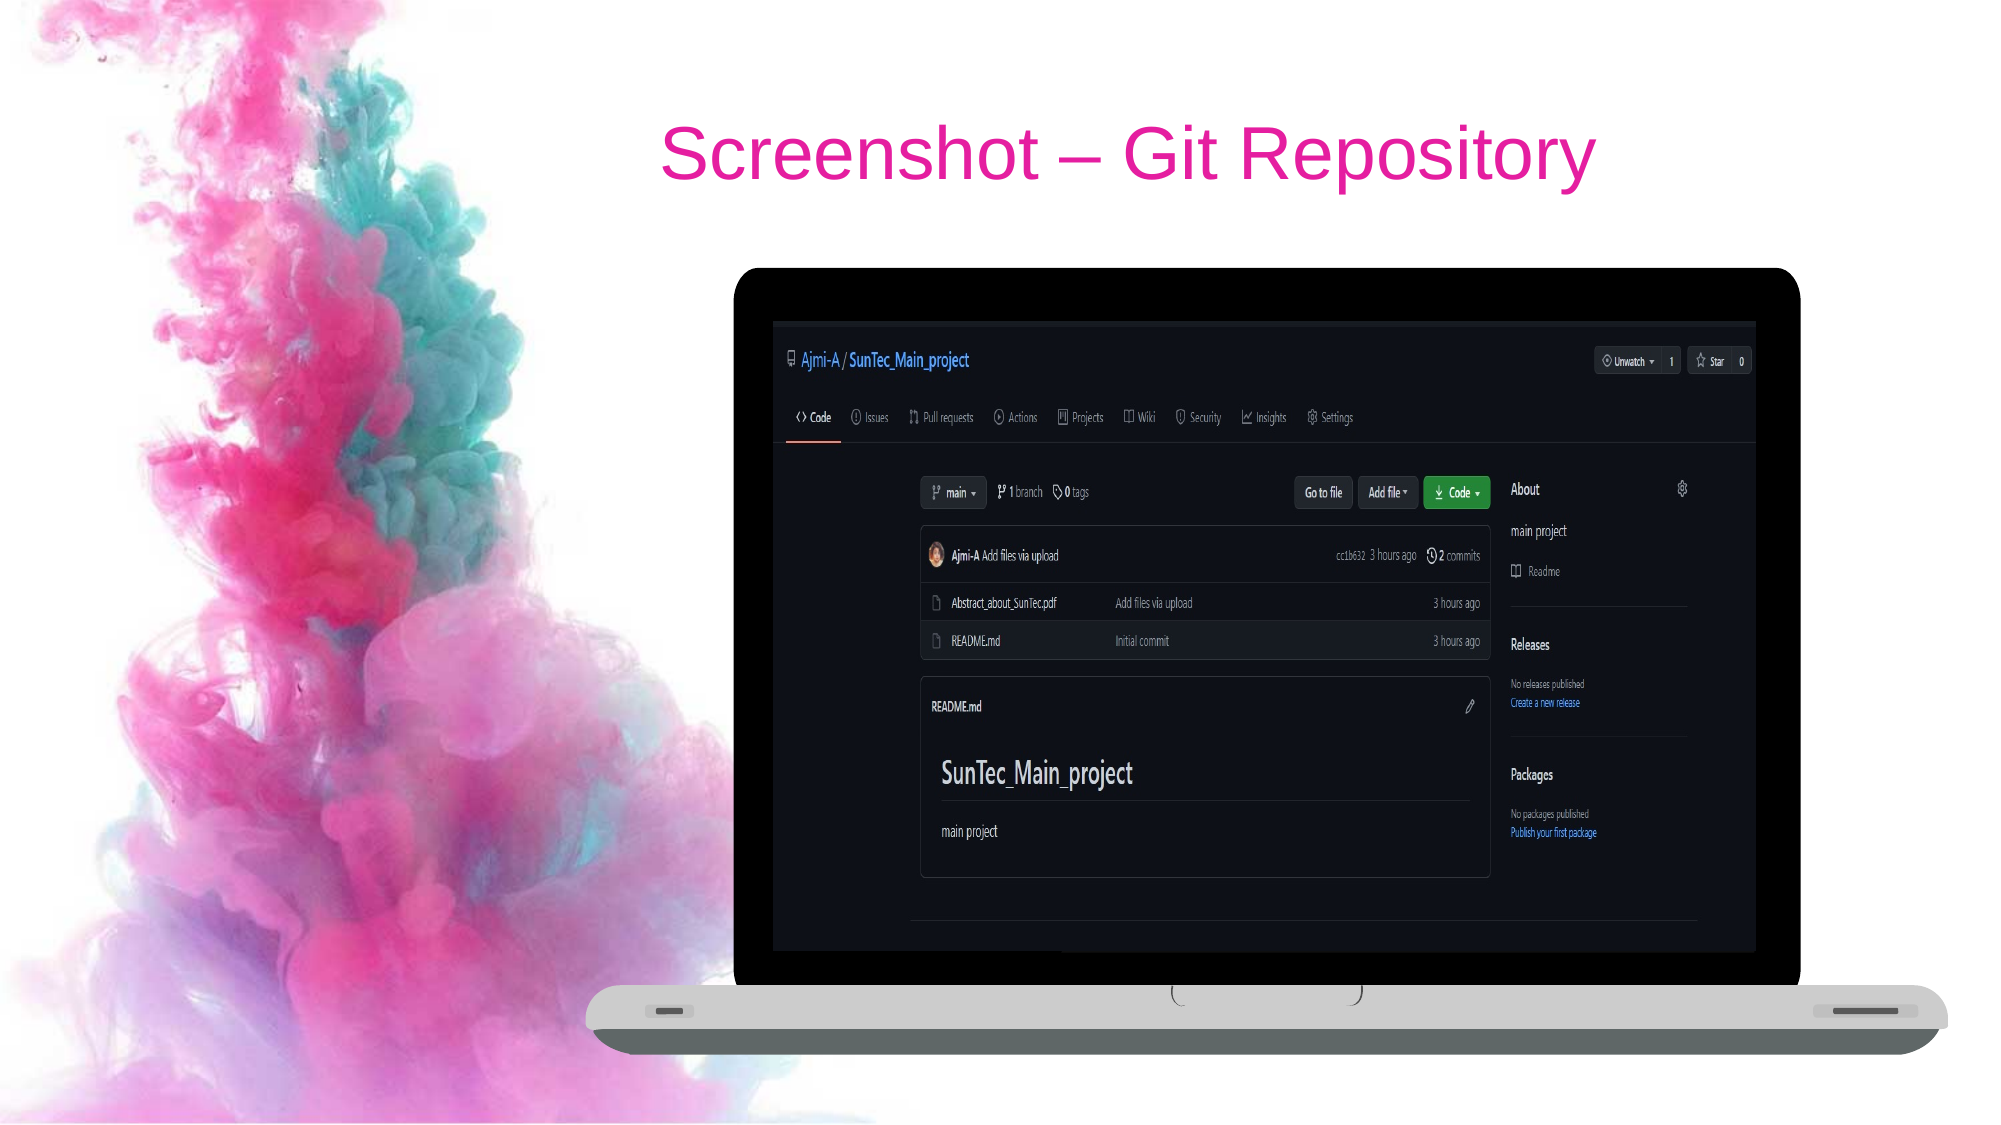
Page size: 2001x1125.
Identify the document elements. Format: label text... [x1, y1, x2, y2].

picture [0, 0, 2001, 1125]
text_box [579, 261, 1952, 1057]
text_box Screenshot – Git Repository [645, 107, 1789, 226]
